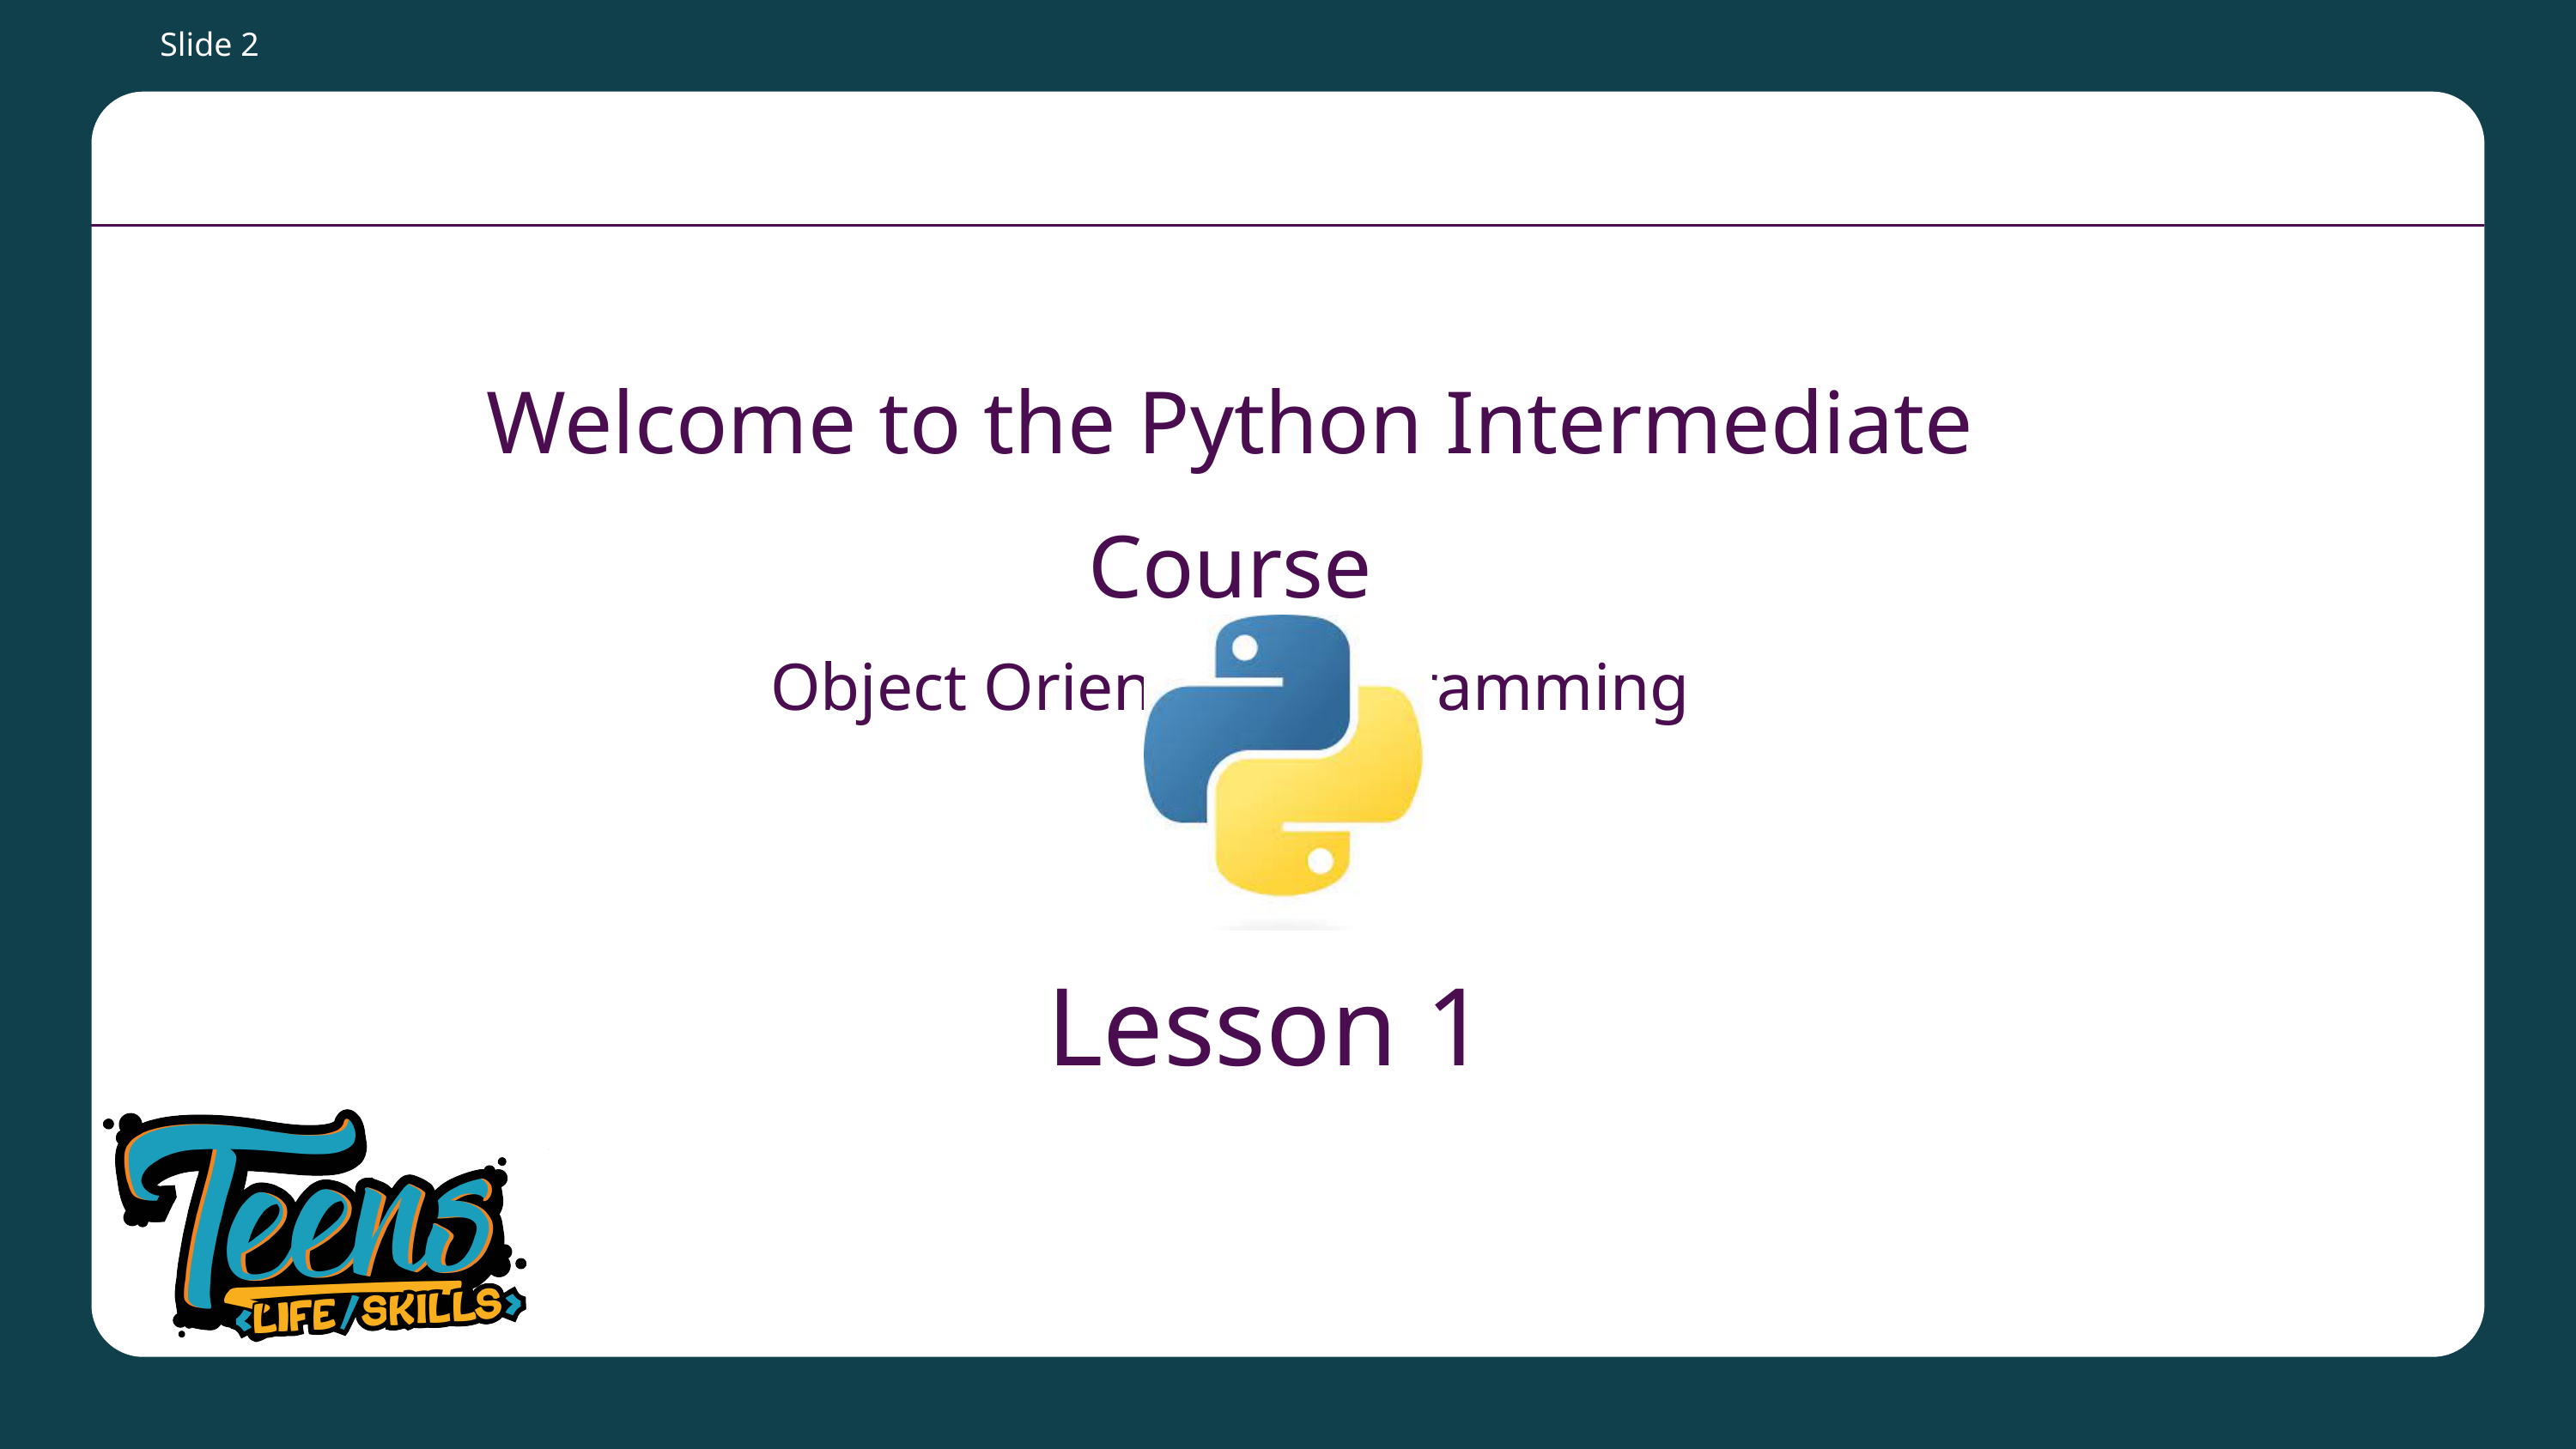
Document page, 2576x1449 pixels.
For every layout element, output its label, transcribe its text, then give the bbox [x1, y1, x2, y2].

text_box Lesson 1 [1034, 951, 1542, 1094]
picture [34, 923, 614, 1449]
slide_number Slide ‹#› [136, 0, 373, 92]
picture [1144, 615, 1432, 931]
